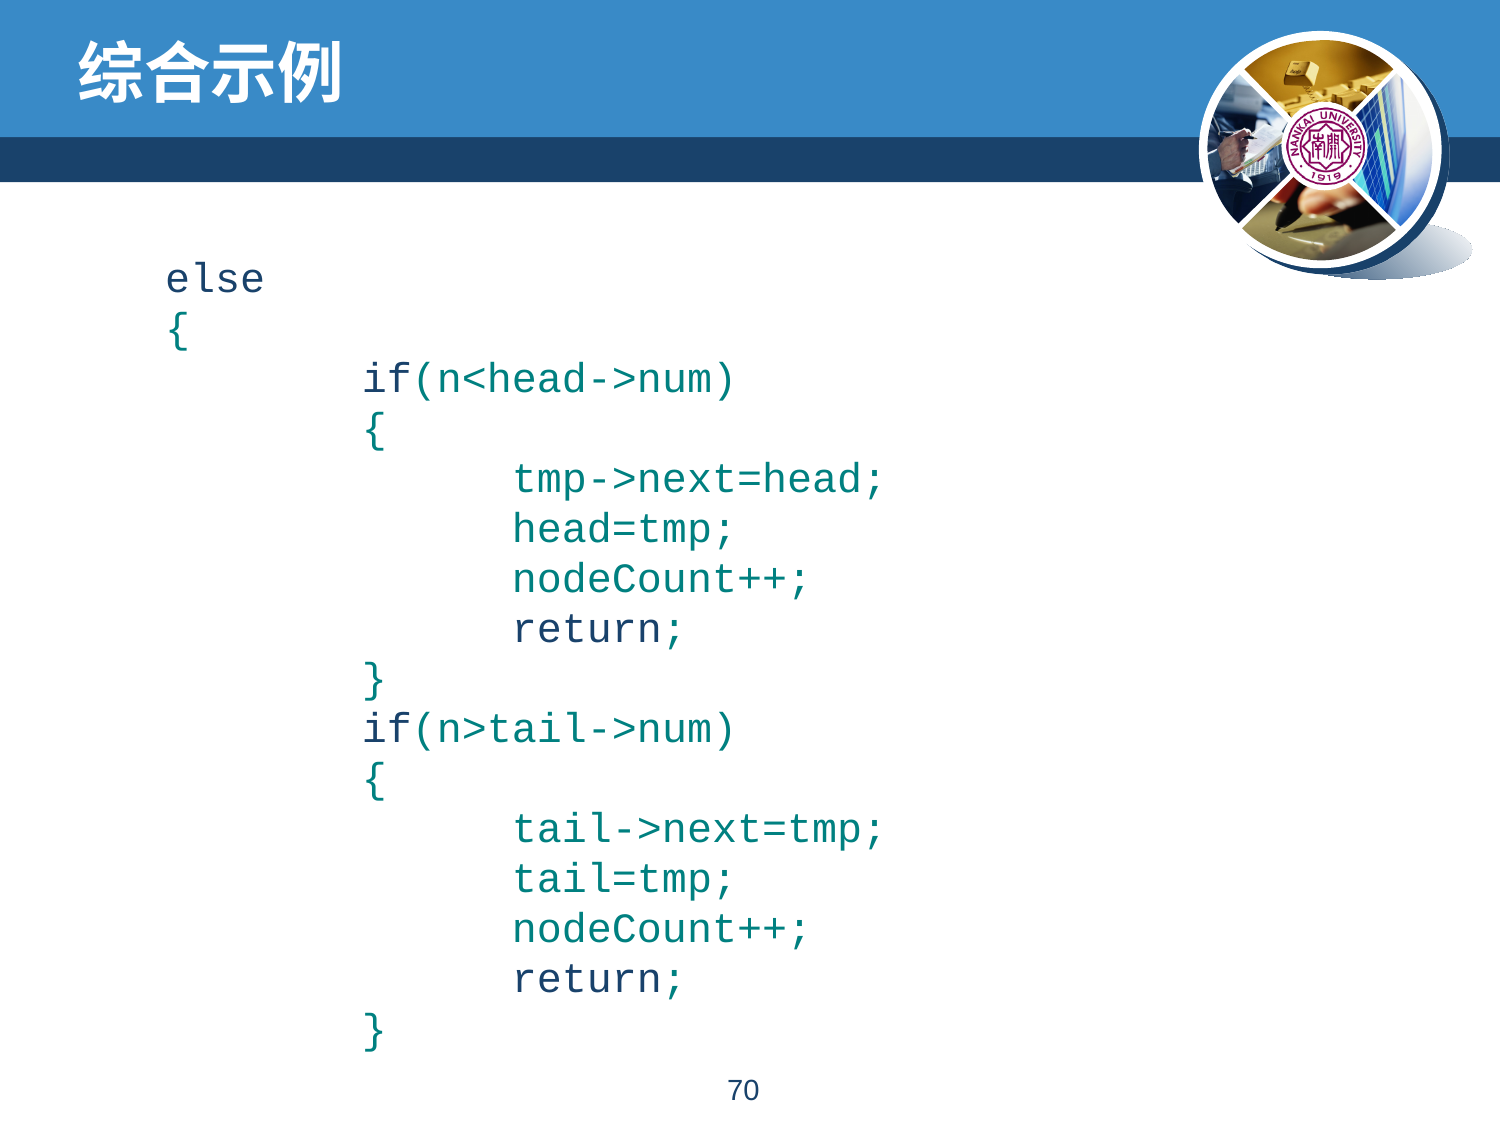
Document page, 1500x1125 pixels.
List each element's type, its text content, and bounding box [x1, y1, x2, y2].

slide_number 69 [607, 1063, 879, 1112]
title 综合示例 [62, 24, 1275, 118]
picture [1207, 40, 1433, 243]
list else { if(n<head->num) { tmp->next=head; head=tmp; nodeCount++; return; } if(n>tail->num) { tail->next=tmp; tail=tmp; nodeCount++; return; } [75, 243, 1425, 1065]
